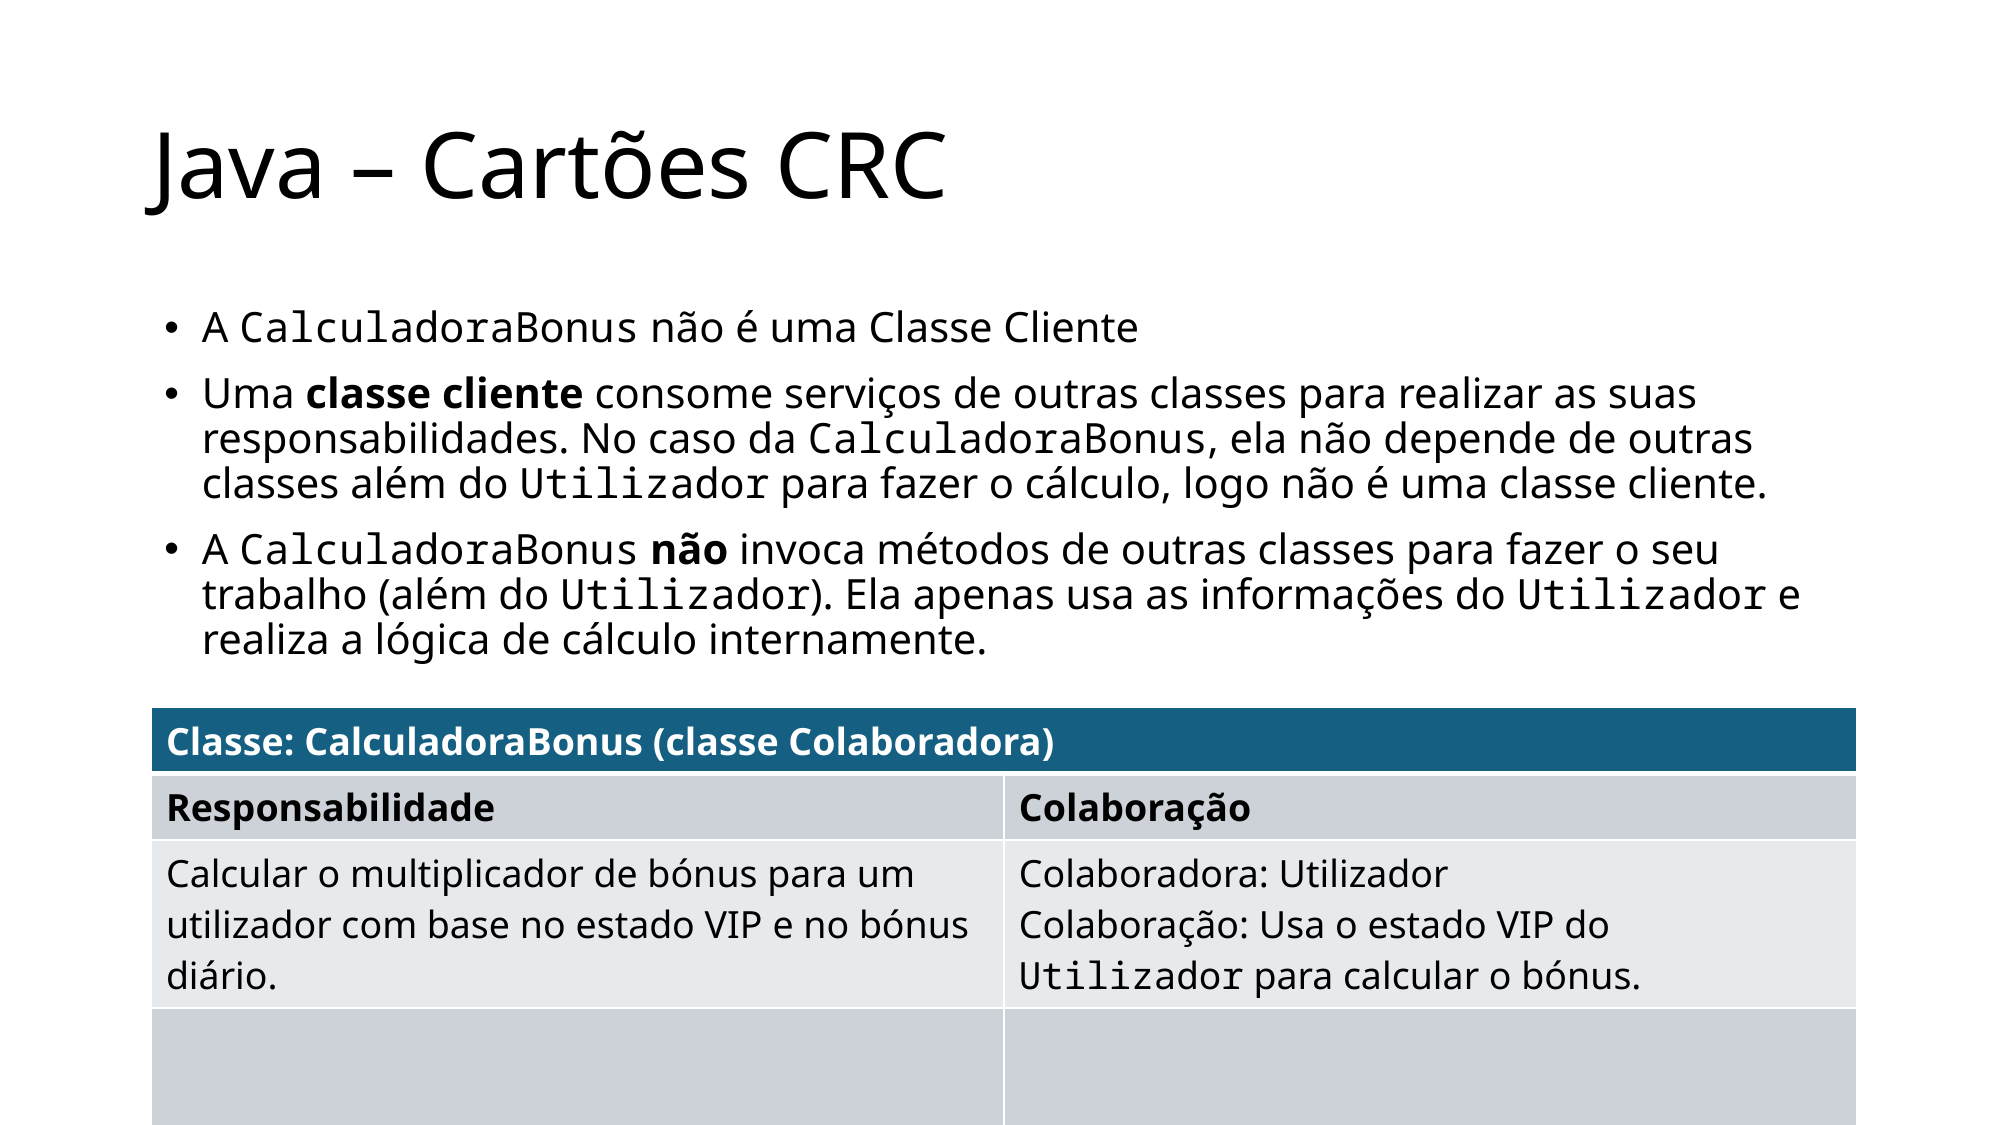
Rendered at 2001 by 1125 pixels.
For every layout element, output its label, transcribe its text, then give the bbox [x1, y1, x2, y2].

table_cell Responsabilidade [152, 776, 1003, 839]
table_cell Colaboração [1005, 776, 1856, 839]
table_header Classe: CalculadoraBonus (classe Colaboradora) [152, 708, 1856, 771]
title Java – Cartões CRC [137, 59, 1863, 278]
list A CalculadoraBonus não é uma Classe Cliente Uma classe cliente consome serviços de outras classes para realizar as suas responsabilidades. No caso da CalculadoraBonus, ela não depende de outras classes além do Utilizador para fazer o cálculo, logo não é uma classe cliente. A CalculadoraBonus não invoca métodos de outras classes para fazer o seu trabalho (além do Utilizador). Ela apenas usa as informações do Utilizador e realiza a lógica de cálculo internamente. [149, 299, 1856, 443]
table_cell [152, 1009, 1003, 1125]
table_cell [1005, 1009, 1856, 1125]
table_cell Calcular o multiplicador de bónus para um utilizador com base no estado VIP e no bónus diário. [152, 841, 1003, 1007]
table_cell Colaboradora: Utilizador Colaboração: Usa o estado VIP do Utilizador para calcular o bónus. [1005, 841, 1856, 1007]
